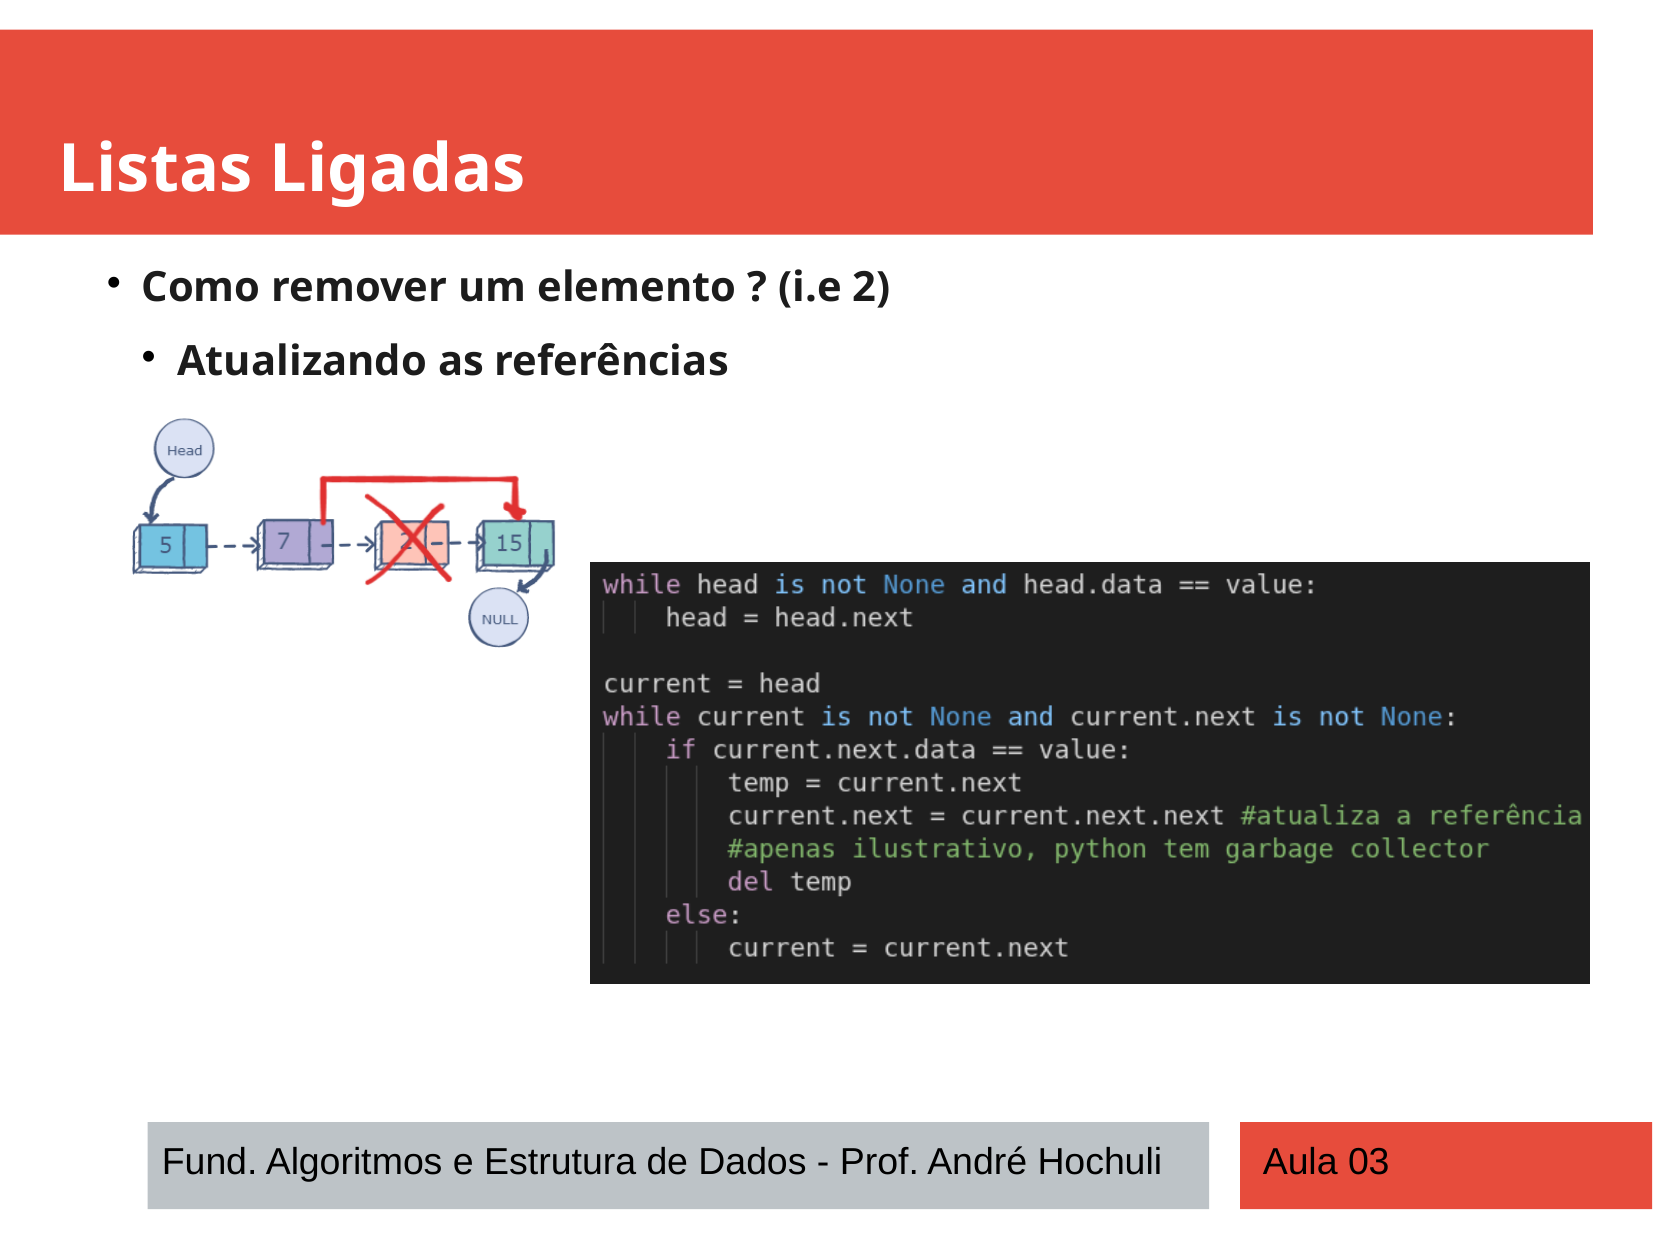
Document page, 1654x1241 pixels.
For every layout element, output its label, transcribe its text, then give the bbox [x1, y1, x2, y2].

text_box Fund. Algoritmos e Estrutura de Dados - Prof. André Hochuli [147, 1129, 1204, 1188]
text_box Listas Ligadas [59, 59, 1593, 206]
picture [590, 562, 1590, 984]
text_box Como remover um elemento ? (i.e 2) Atualizando as referências [70, 259, 1576, 1027]
picture [132, 412, 563, 651]
text_box Aula 03 [1248, 1129, 1622, 1188]
